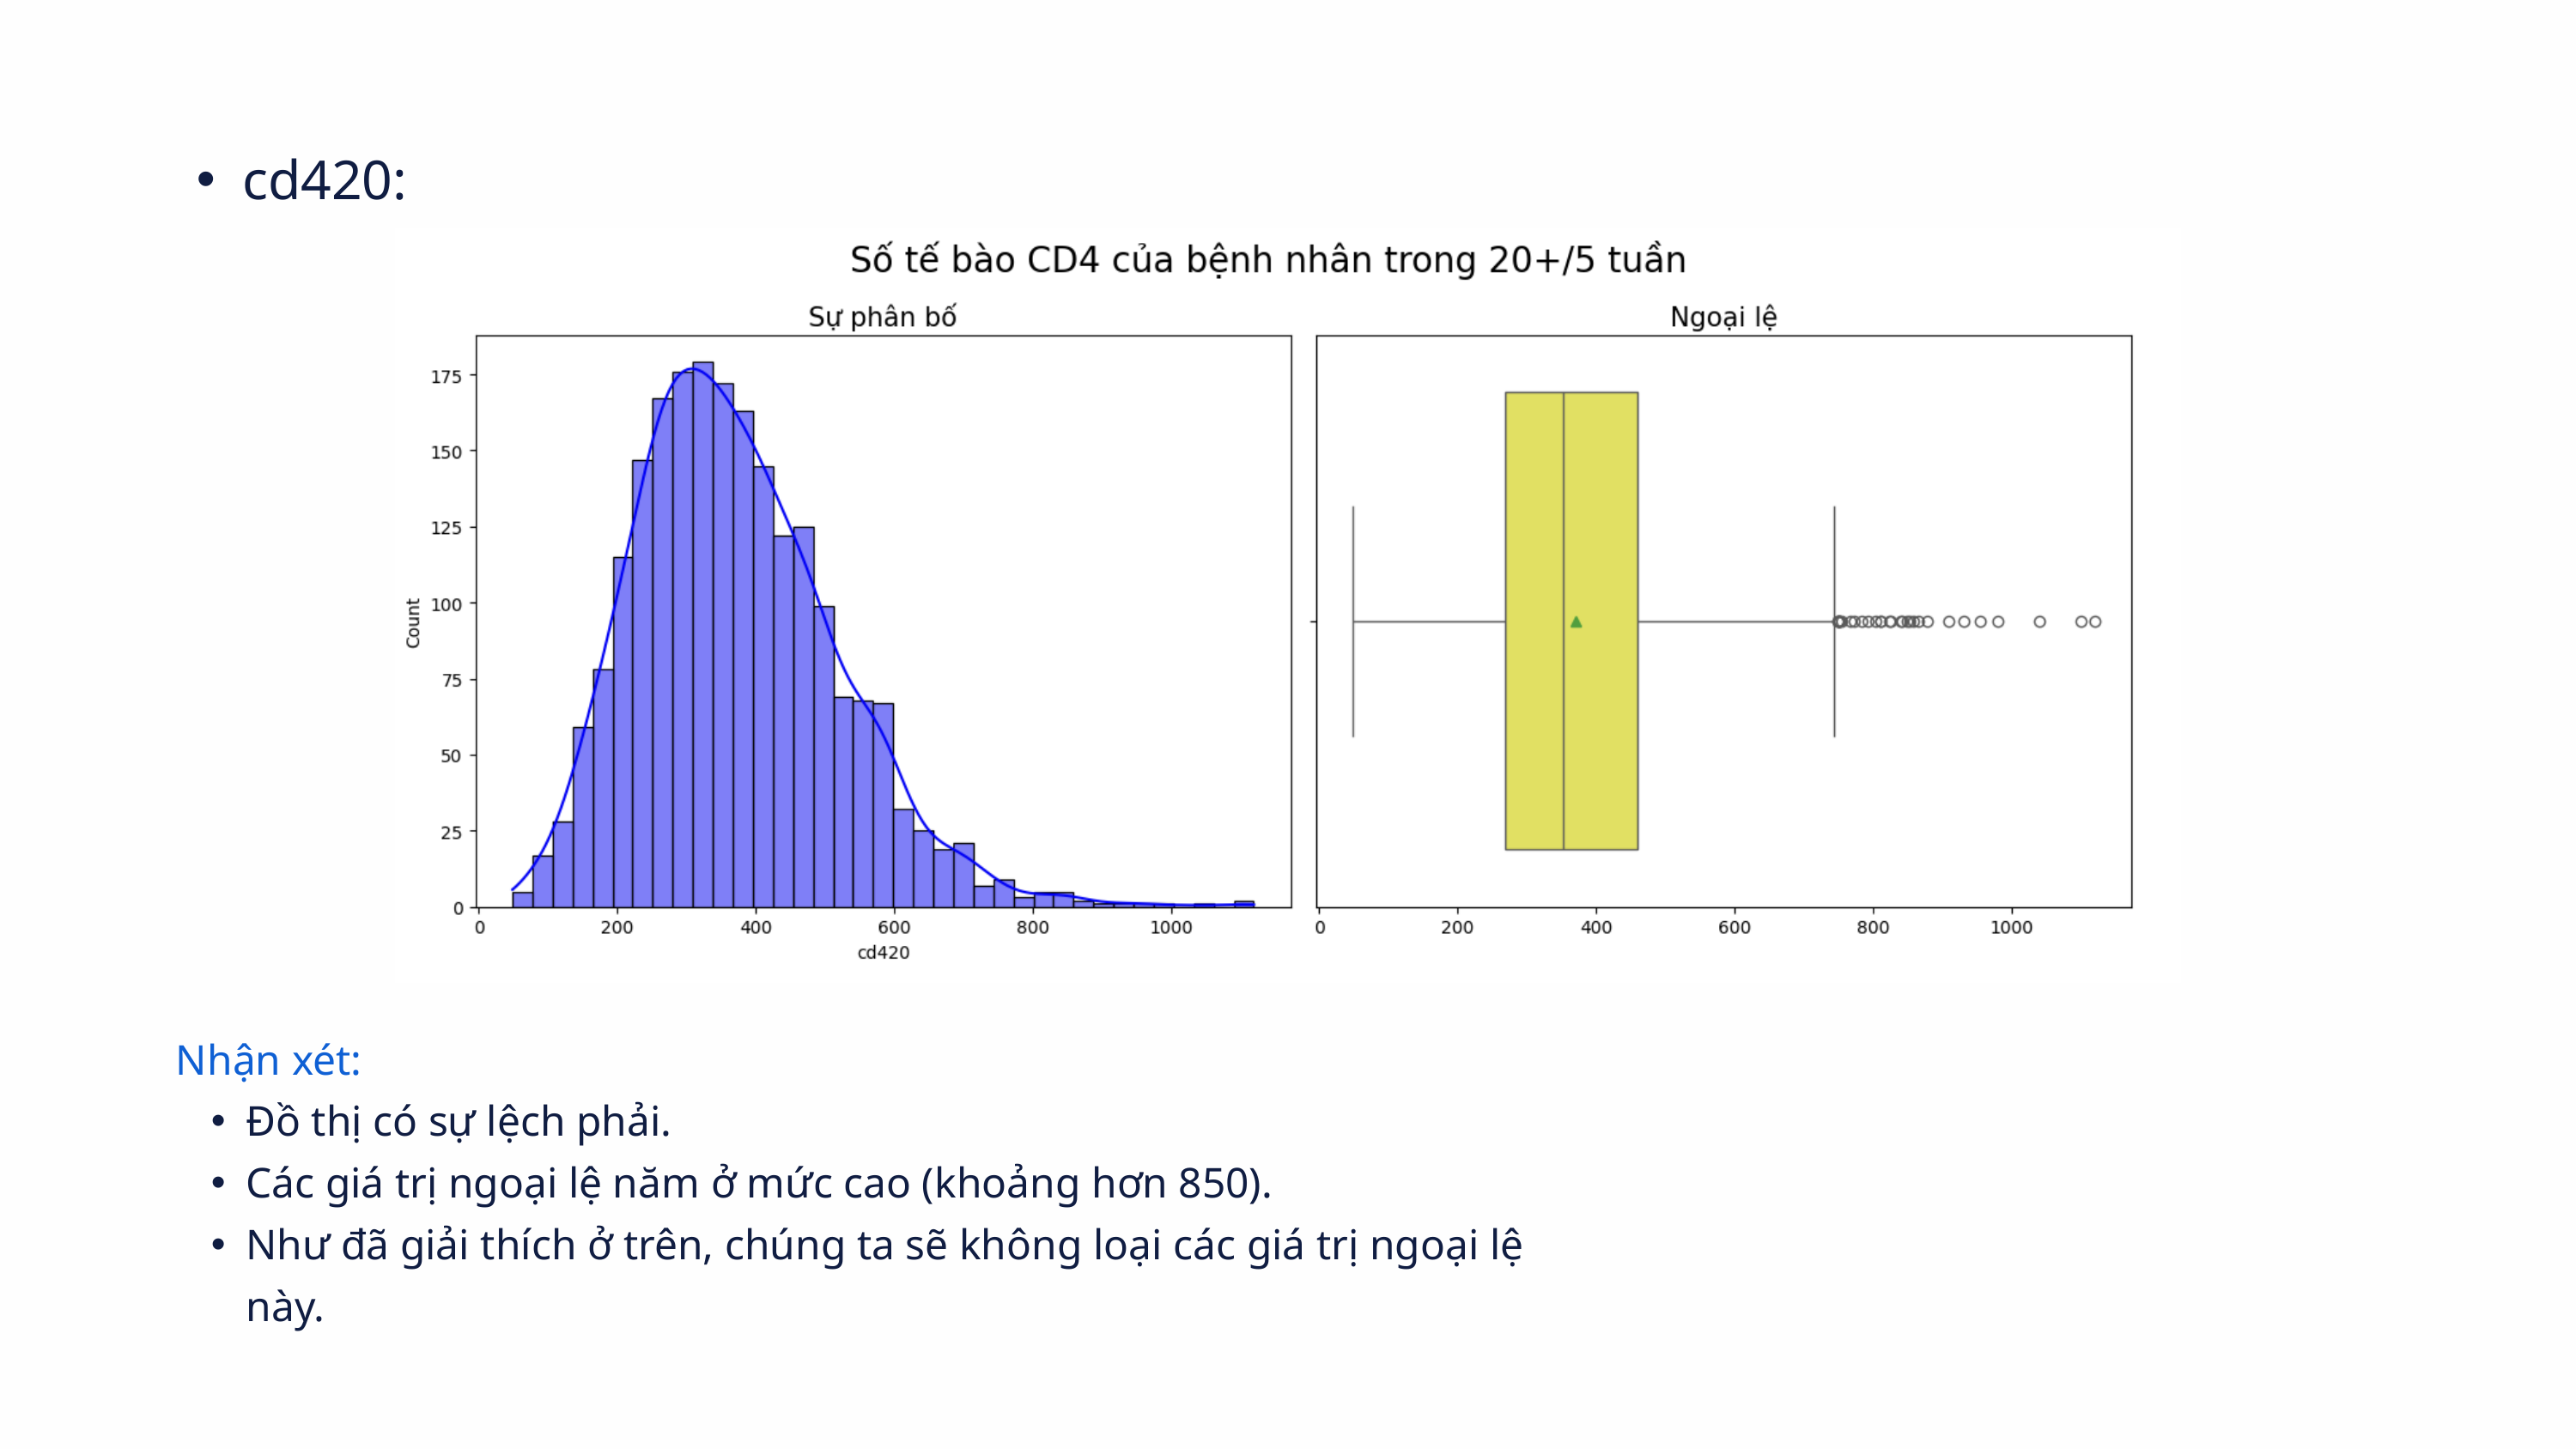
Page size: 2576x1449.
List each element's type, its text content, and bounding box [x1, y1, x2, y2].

text_box Nhận xét: Đồ thị có sự lệch phải. Các giá trị ngoại lệ năm ở mức cao (khoảng hơn 850). Như đã giải thích ở trên, chúng ta sẽ không loại các giá trị ngoại lệ này. [176, 1021, 1592, 1392]
text_box cd420: [150, 130, 2050, 211]
text_box [394, 228, 2182, 983]
